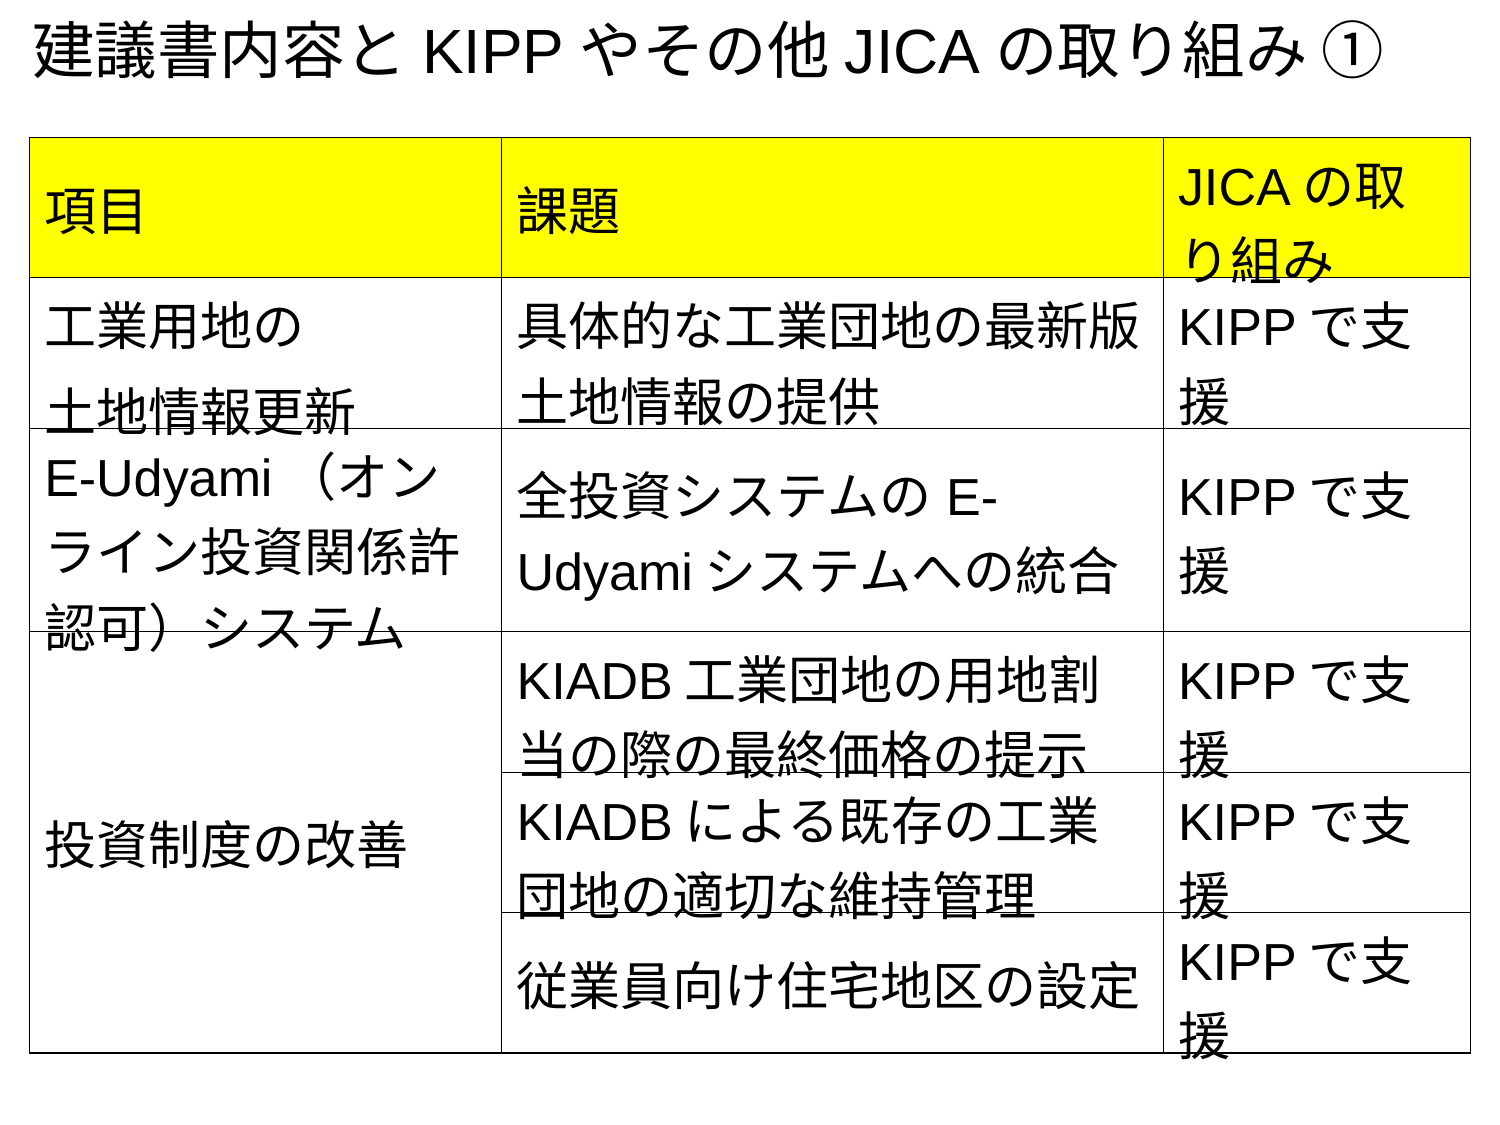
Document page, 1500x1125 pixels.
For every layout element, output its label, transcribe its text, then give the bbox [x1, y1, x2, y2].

table_cell 工業用地の 土地情報更新 [30, 278, 501, 428]
table_cell 全投資システムのE-Udyamiシステムへの統合 [502, 429, 1163, 631]
table_cell 具体的な工業団地の最新版土地情報の提供 [502, 278, 1163, 428]
text_box 建議書内容とKIPPやその他JICAの取り組み ① [17, 4, 1471, 94]
table_cell 投資制度の改善 [30, 632, 501, 1052]
table_cell KIADBによる既存の工業団地の適切な維持管理 [502, 773, 1163, 912]
table_cell KIPPで支援 [1164, 913, 1470, 1052]
table_cell KIPPで支援 [1164, 278, 1470, 428]
table_header JICAの取り組み [1164, 138, 1470, 277]
table_cell KIADB工業団地の用地割当の際の最終価格の提示 [502, 632, 1163, 772]
table_cell 従業員向け住宅地区の設定 [502, 913, 1163, 1052]
table_header 項目 [30, 138, 501, 277]
table_cell KIPPで支援 [1164, 632, 1470, 772]
table_cell E-Udyami（オンライン投資関係許認可）システム [30, 429, 501, 631]
table_cell KIPPで支援 [1164, 773, 1470, 912]
table_cell KIPPで支援 [1164, 429, 1470, 631]
table_header 課題 [502, 138, 1163, 277]
